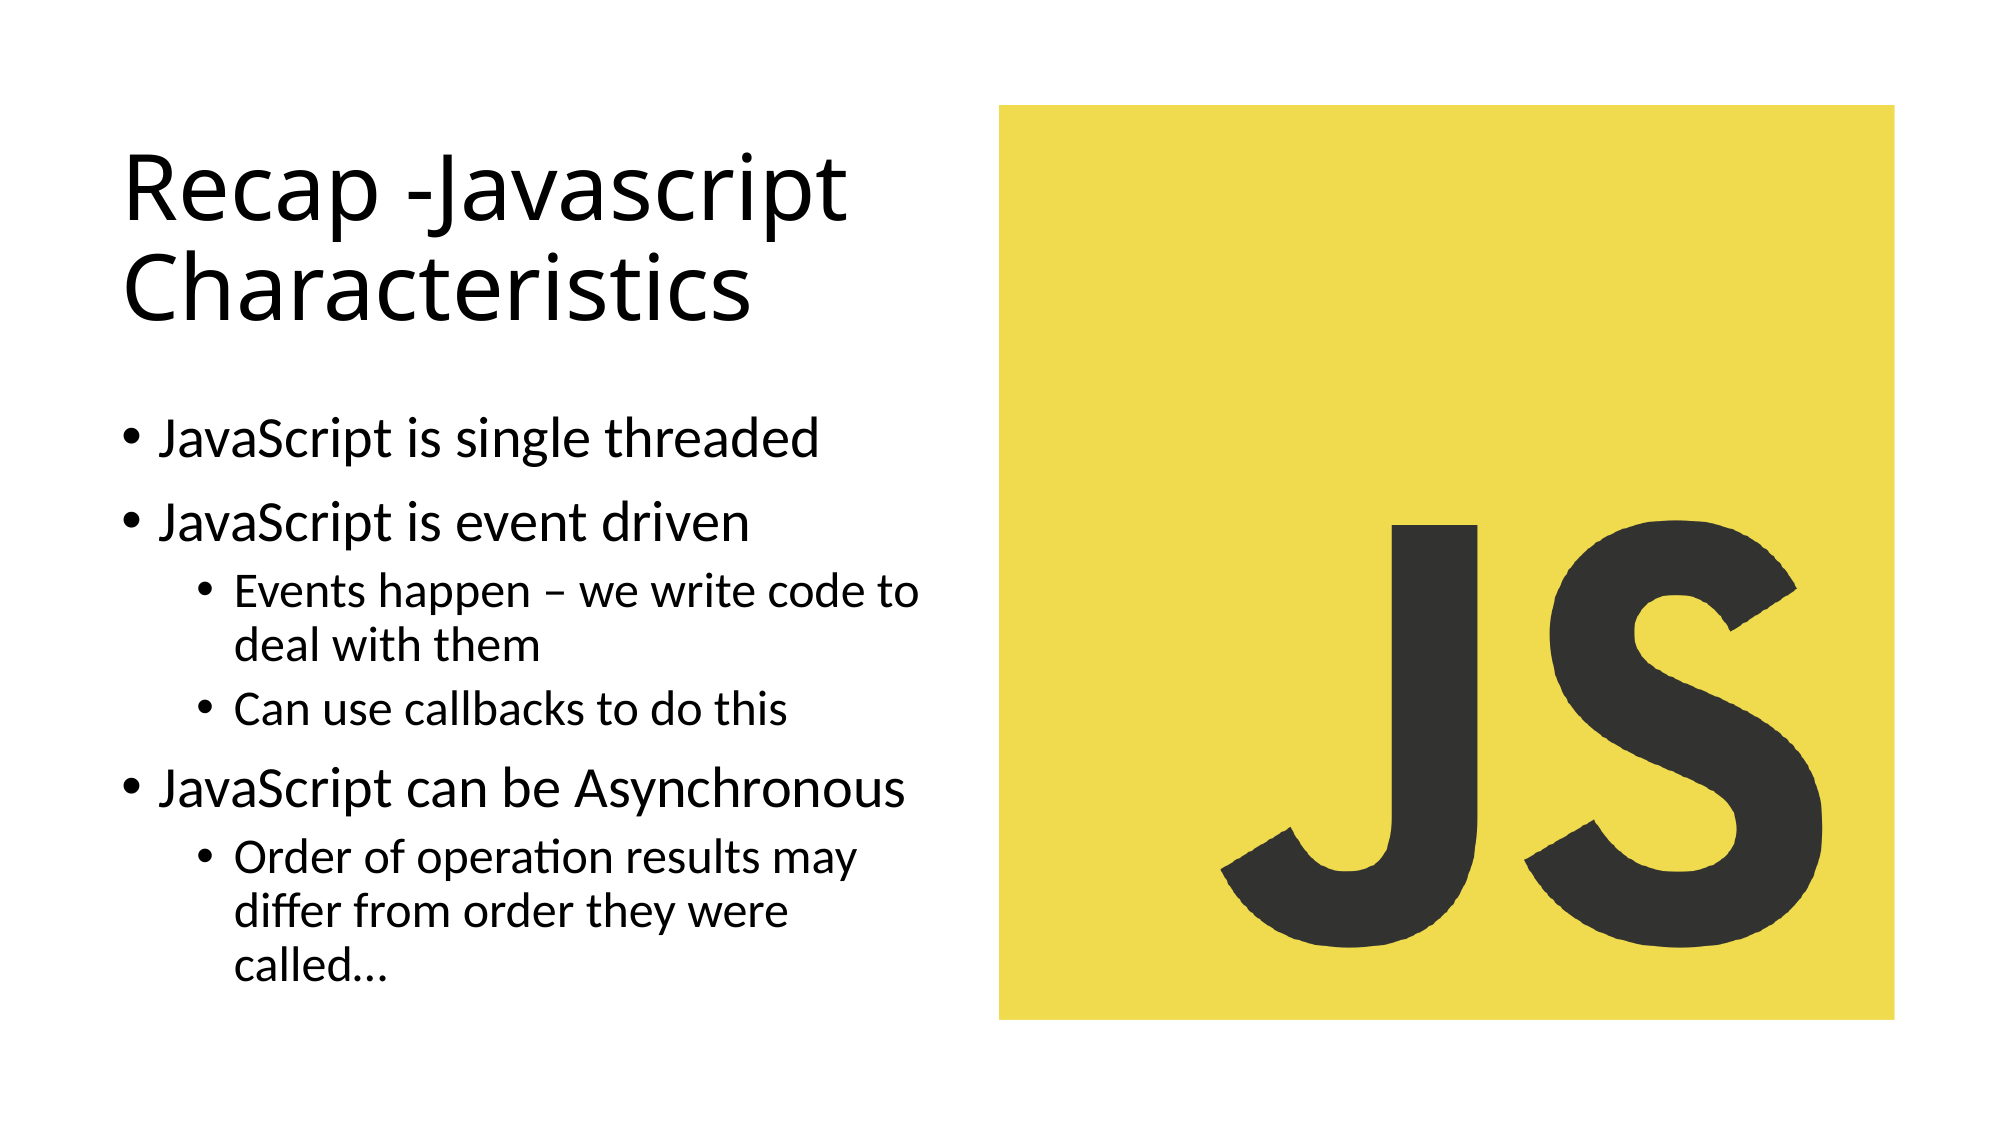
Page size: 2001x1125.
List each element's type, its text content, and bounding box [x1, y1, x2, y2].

picture [999, 104, 1895, 1020]
title Recap -Javascript Characteristics [106, 103, 948, 379]
list JavaScript is single threaded JavaScript is event driven Events happen – we write code to deal with them Can use callbacks to do this JavaScript can be Asynchronous Order of operation results may differ from order they were called… [106, 399, 948, 1021]
